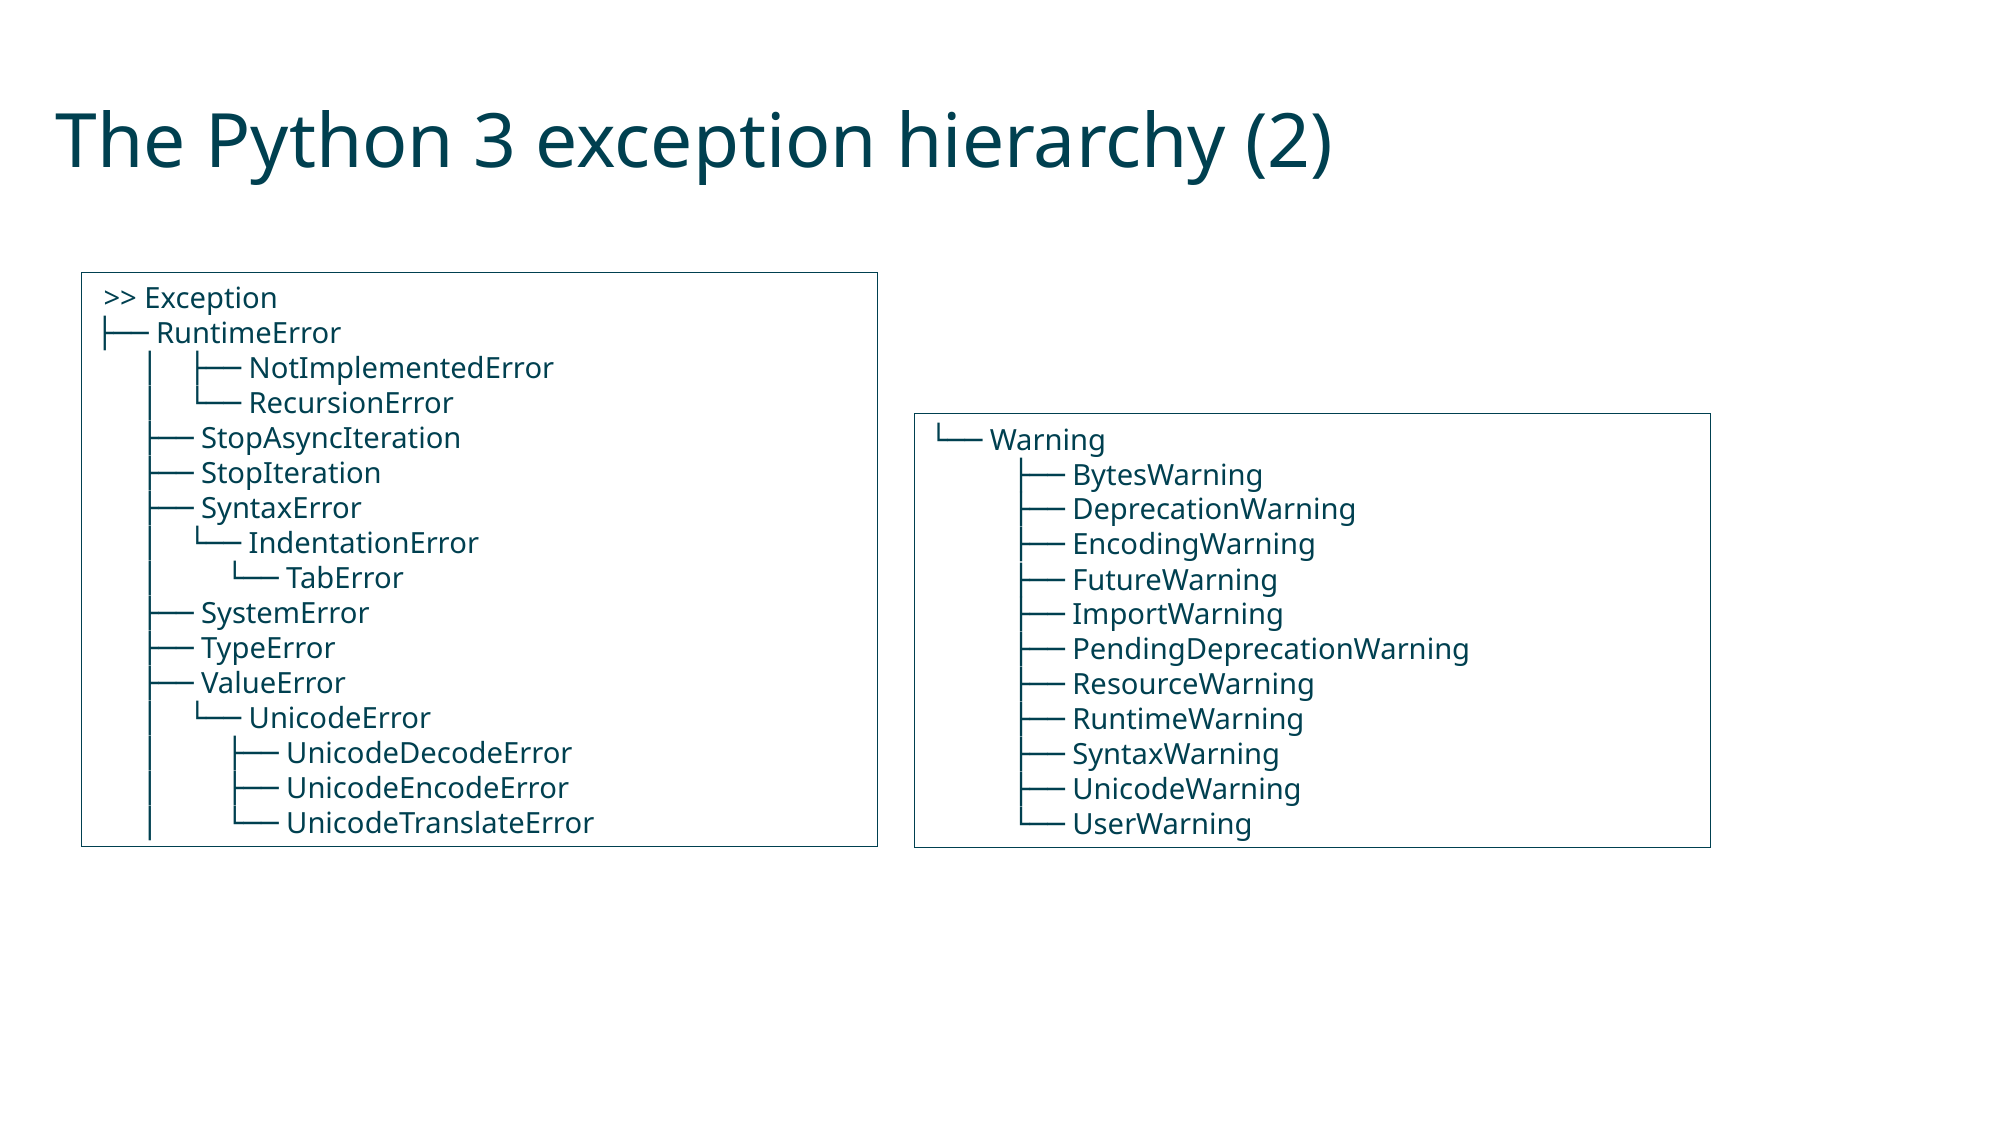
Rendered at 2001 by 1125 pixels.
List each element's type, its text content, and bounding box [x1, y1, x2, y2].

title The Python 3 exception hierarchy (2) [55, 92, 1946, 225]
text_box └── Warning ├── BytesWarning ├── DeprecationWarning ├── EncodingWarning ├── FutureWarning ├── ImportWarning ├── PendingDeprecationWarning ├── ResourceWarning ├── RuntimeWarning ├── SyntaxWarning ├── UnicodeWarning └── UserWarning [914, 413, 1711, 848]
text_box >> Exception ├── RuntimeError │ ├── NotImplementedError │ └── RecursionError ├── StopAsyncIteration ├── StopIteration ├── SyntaxError │ └── IndentationError │ └── TabError ├── SystemError ├── TypeError ├── ValueError │ └── UnicodeError │ ├── UnicodeDecodeError │ ├── UnicodeEncodeError │ └── UnicodeTranslateError [81, 272, 878, 847]
